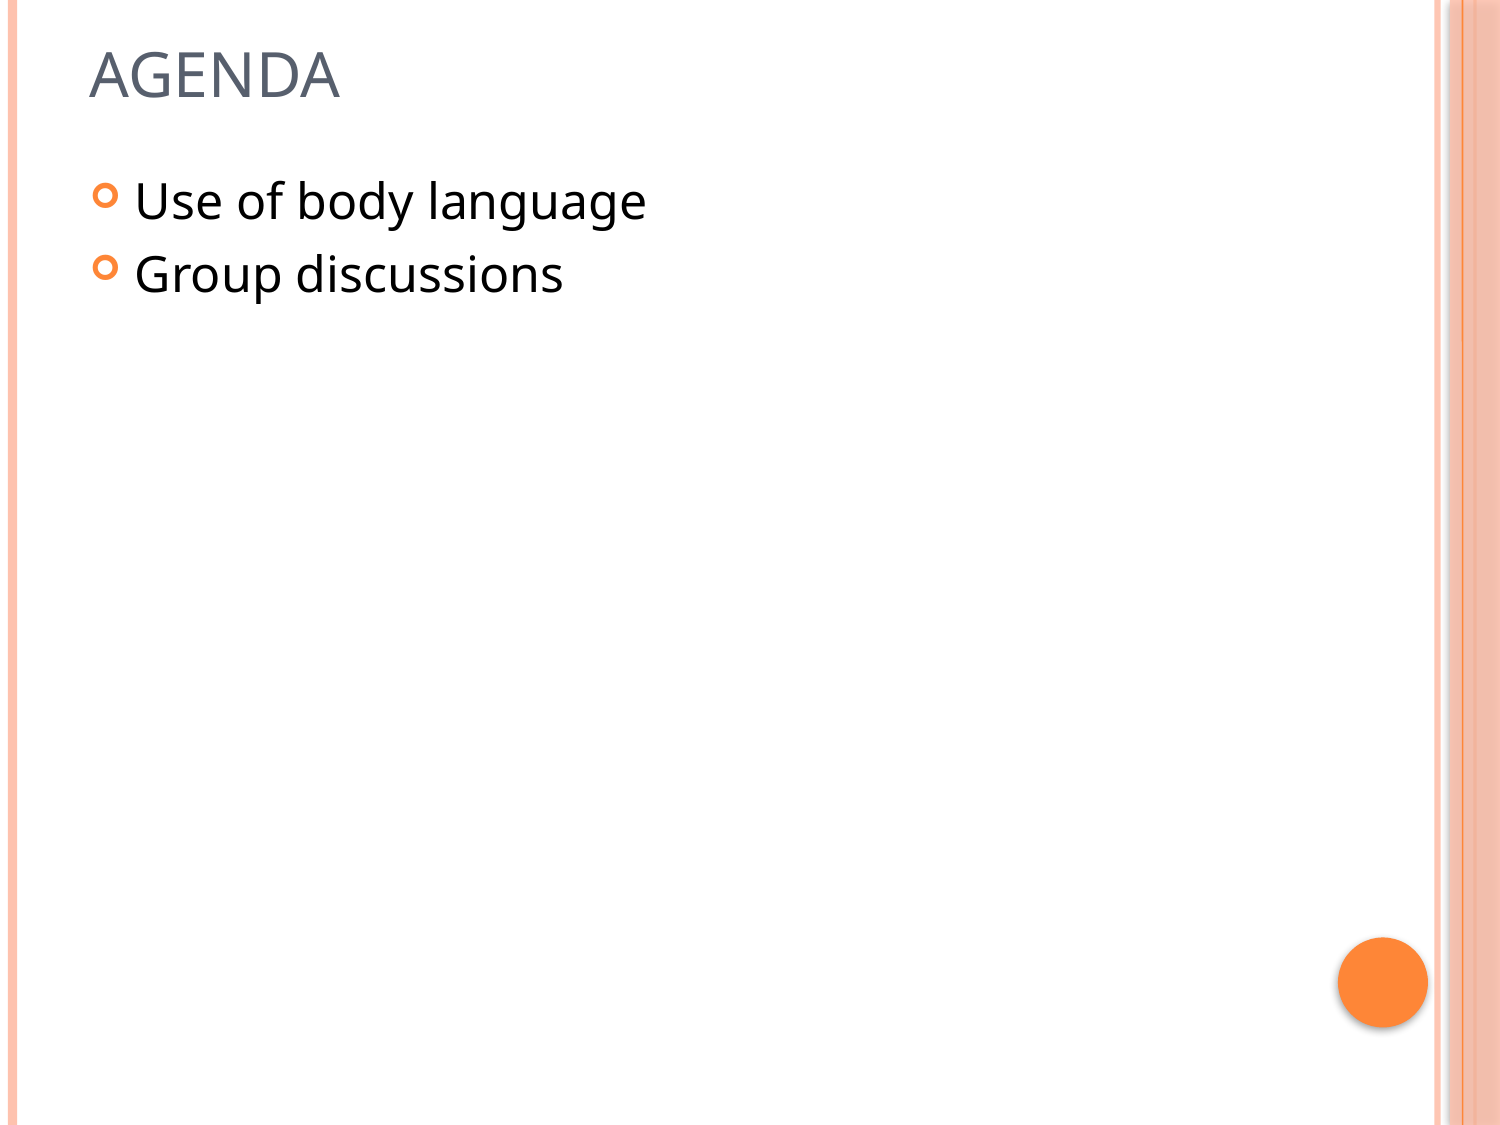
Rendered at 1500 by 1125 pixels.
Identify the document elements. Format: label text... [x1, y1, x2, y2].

list Use of body language Group discussions [75, 162, 1300, 975]
title Agenda [75, 24, 1300, 118]
